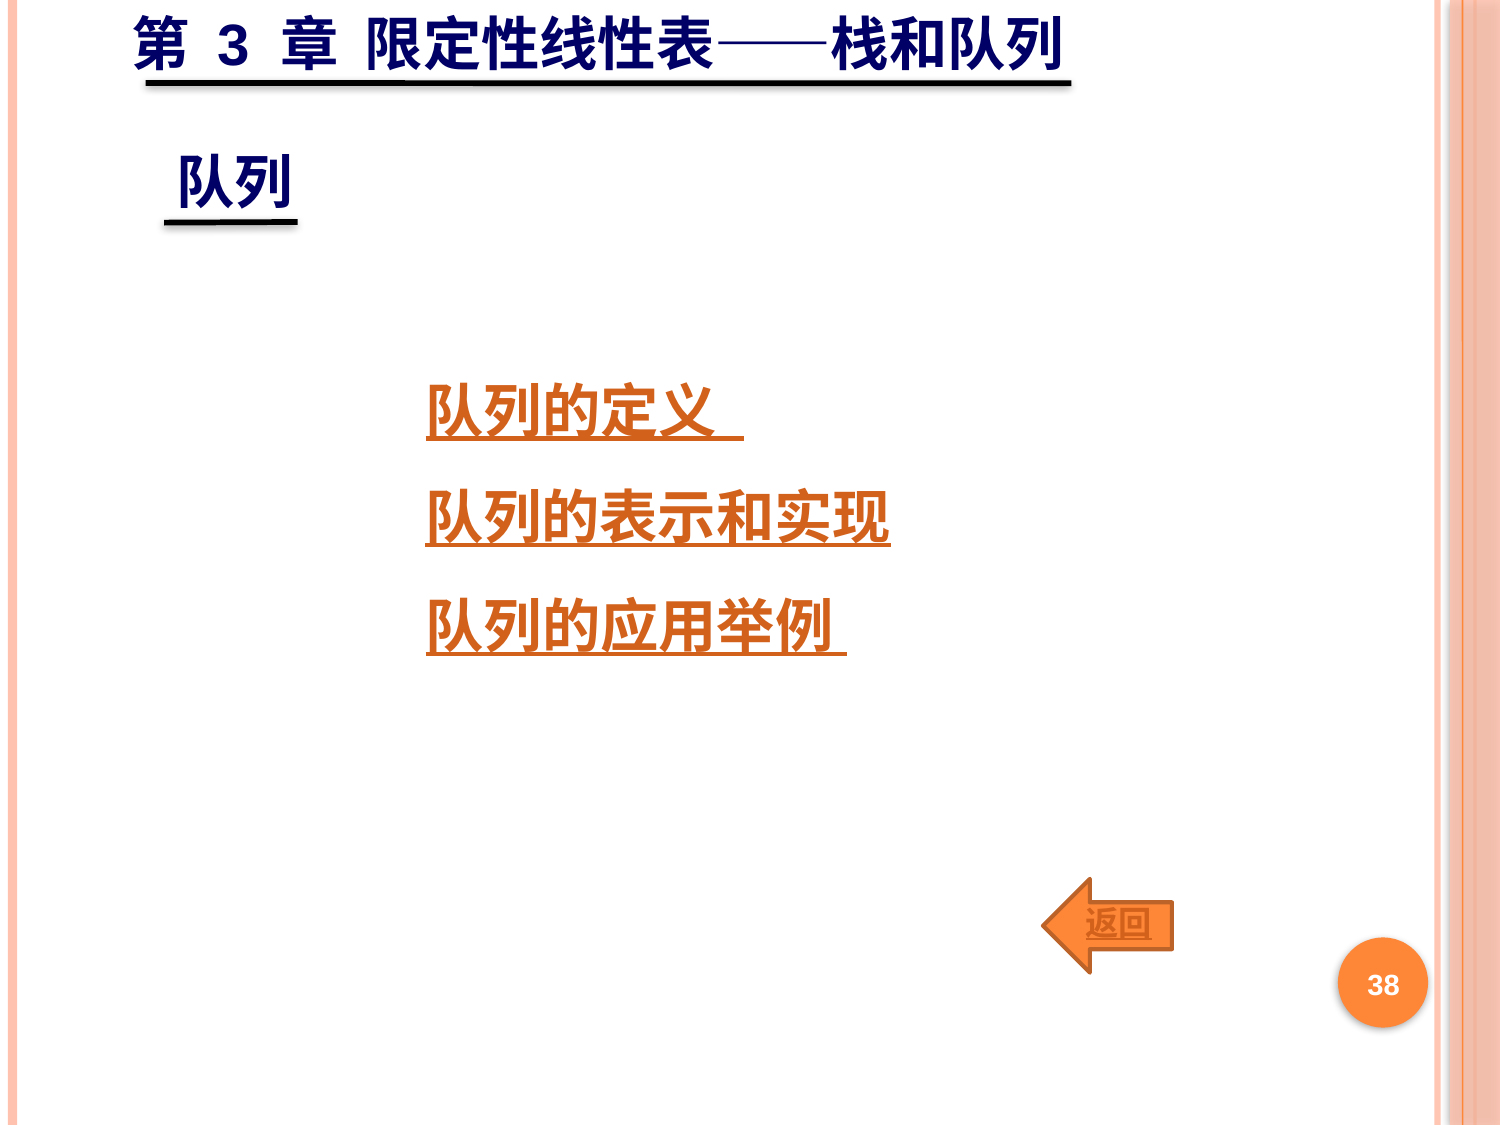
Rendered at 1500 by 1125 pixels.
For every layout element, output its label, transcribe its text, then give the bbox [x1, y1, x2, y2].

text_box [116, 0, 1096, 224]
text_box 队列的应用举例 [410, 582, 1068, 682]
slide_number 38 [1333, 940, 1434, 1026]
text_box 返回 [1040, 876, 1174, 975]
text_box 队列的表示和实现 [410, 472, 1125, 572]
text_box 队列的定义 [410, 366, 1026, 466]
